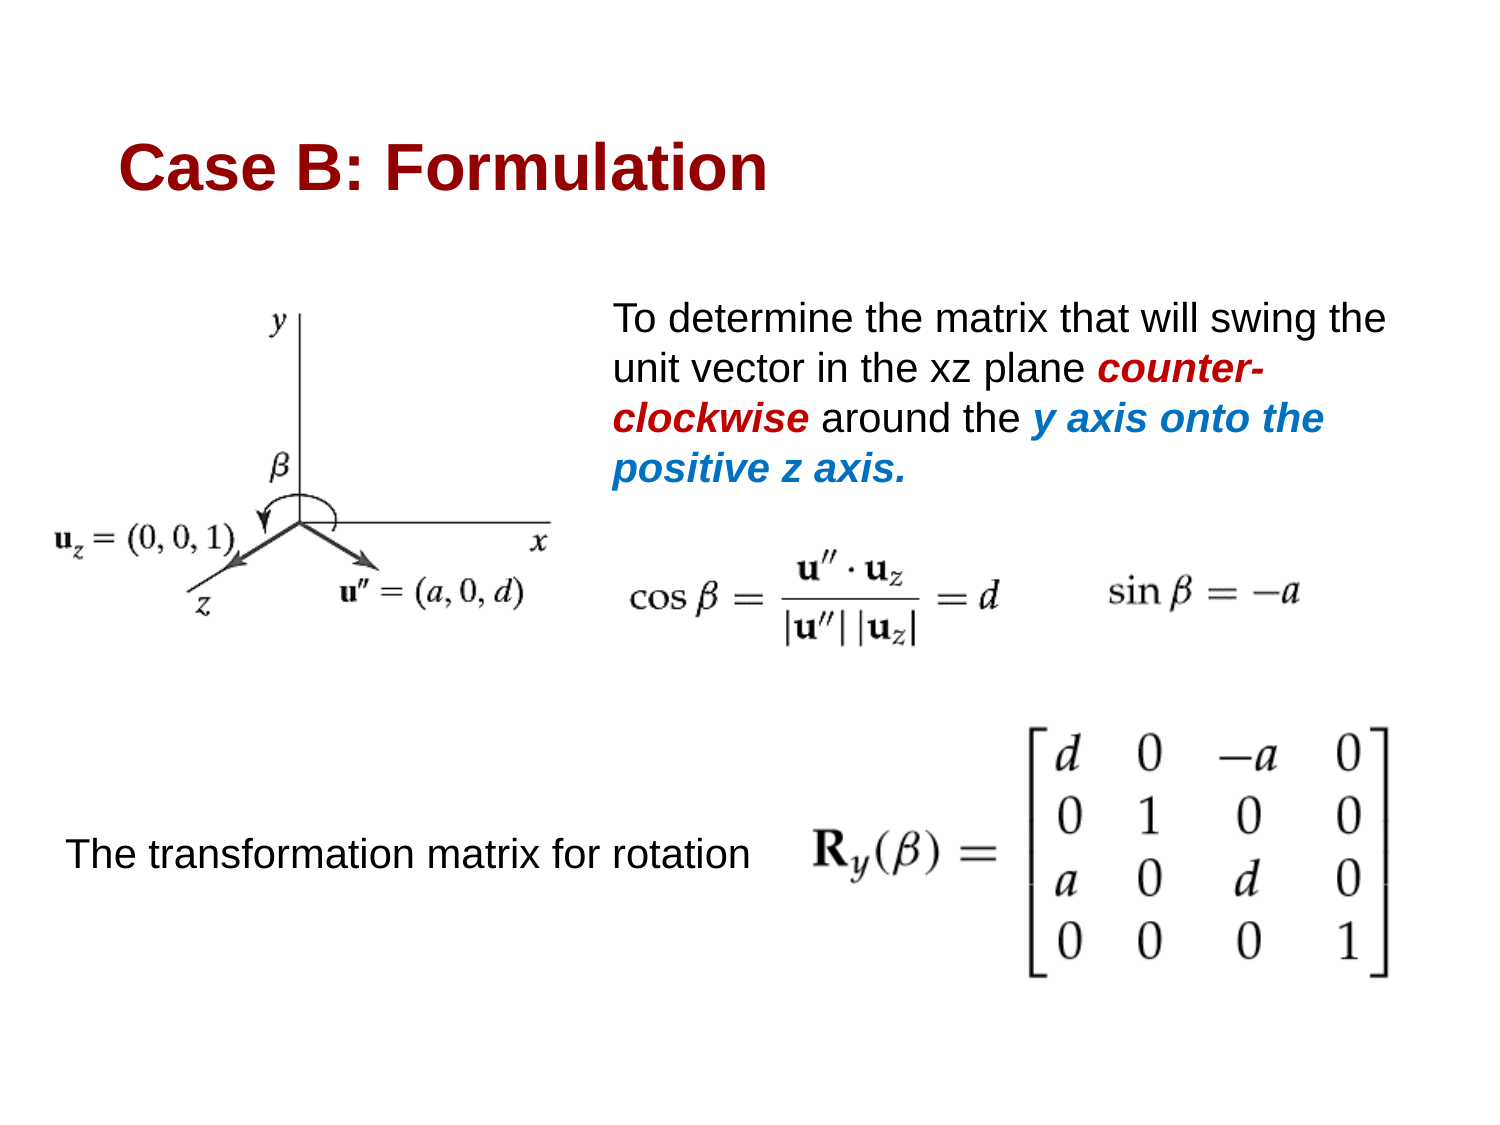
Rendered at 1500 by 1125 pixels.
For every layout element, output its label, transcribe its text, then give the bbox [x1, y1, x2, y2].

title Case B: Formulation [103, 59, 1397, 278]
picture [804, 719, 1397, 986]
text_box The transformation matrix for rotation [50, 819, 767, 885]
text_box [619, 545, 1320, 655]
text_box To determine the matrix that will swing the unit vector in the xz plane counter-clockwise around the y axis onto the positive z axis. [597, 283, 1461, 499]
picture [47, 303, 567, 624]
